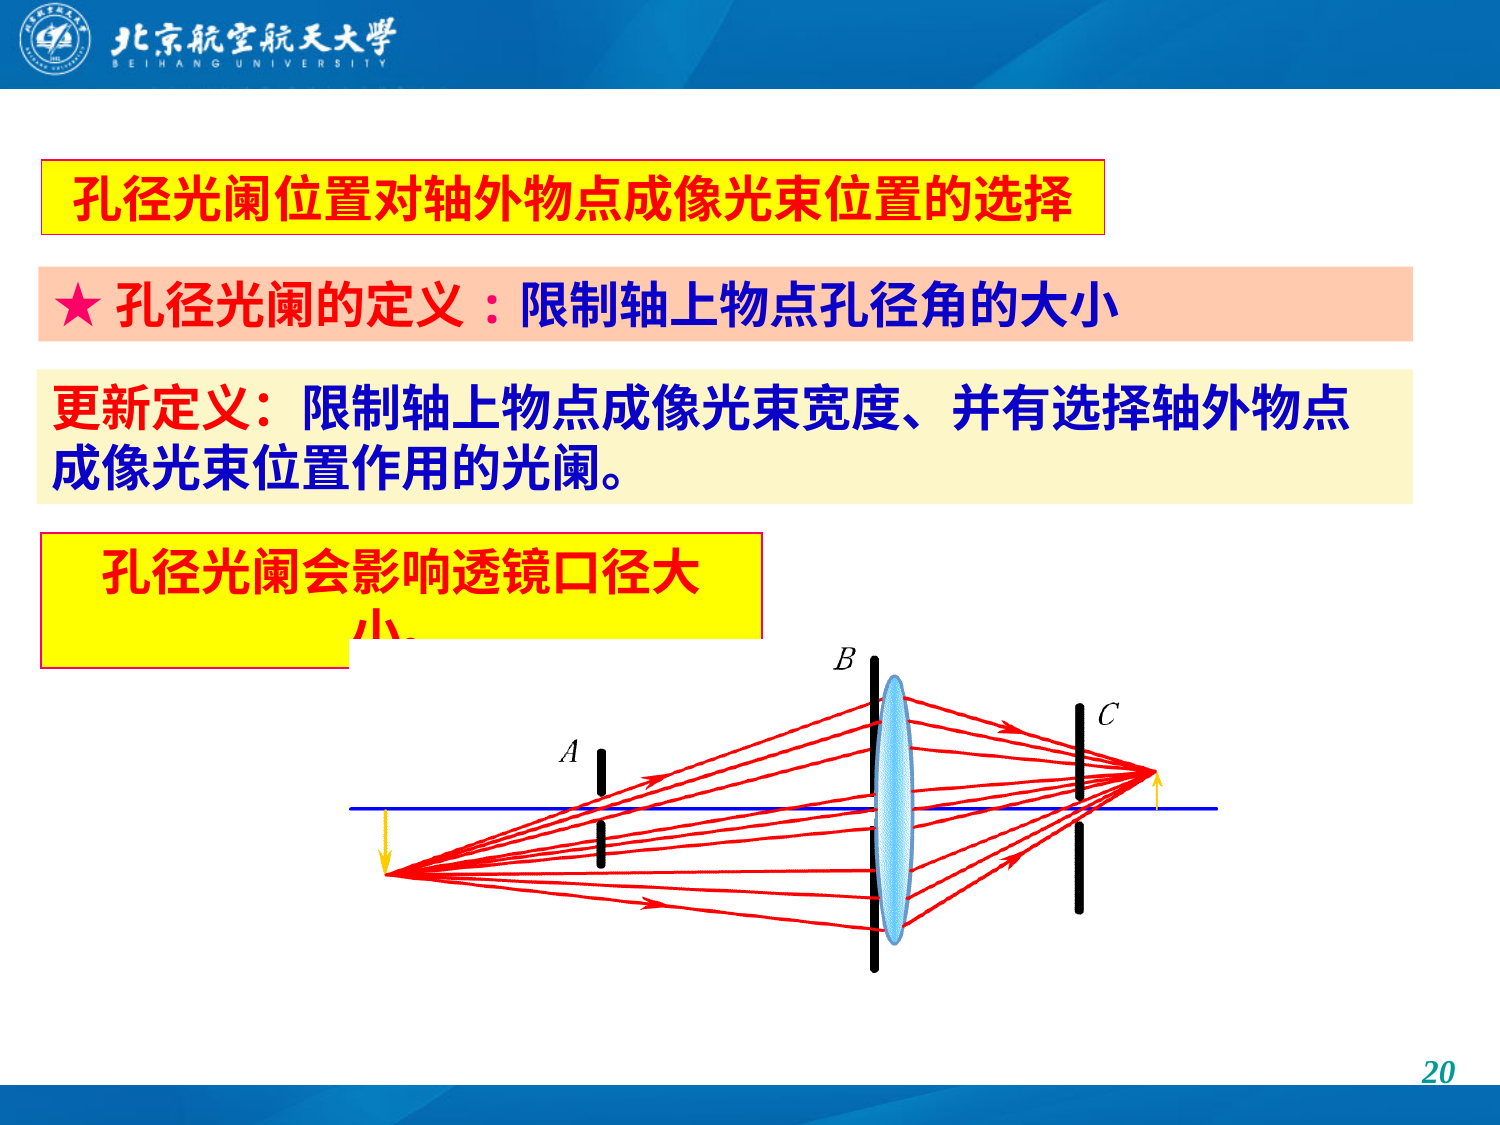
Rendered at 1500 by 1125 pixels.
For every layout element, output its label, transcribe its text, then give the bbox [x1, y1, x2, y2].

slide_number 20 [1149, 1023, 1471, 1099]
picture [348, 639, 1218, 999]
text_box ★孔径光阑的定义:限制轴上物点孔径角的大小 [38, 266, 1413, 342]
picture [0, 1085, 1500, 1125]
text_box 更新定义：限制轴上物点成像光束宽度、并有选择轴外物点成像光束位置作用的光阑。 [36, 369, 1413, 505]
picture [0, 0, 1500, 89]
text_box 孔径光阑位置对轴外物点成像光束位置的选择 [41, 159, 1105, 235]
text_box 孔径光阑会影响透镜口径大小。 [41, 533, 762, 668]
